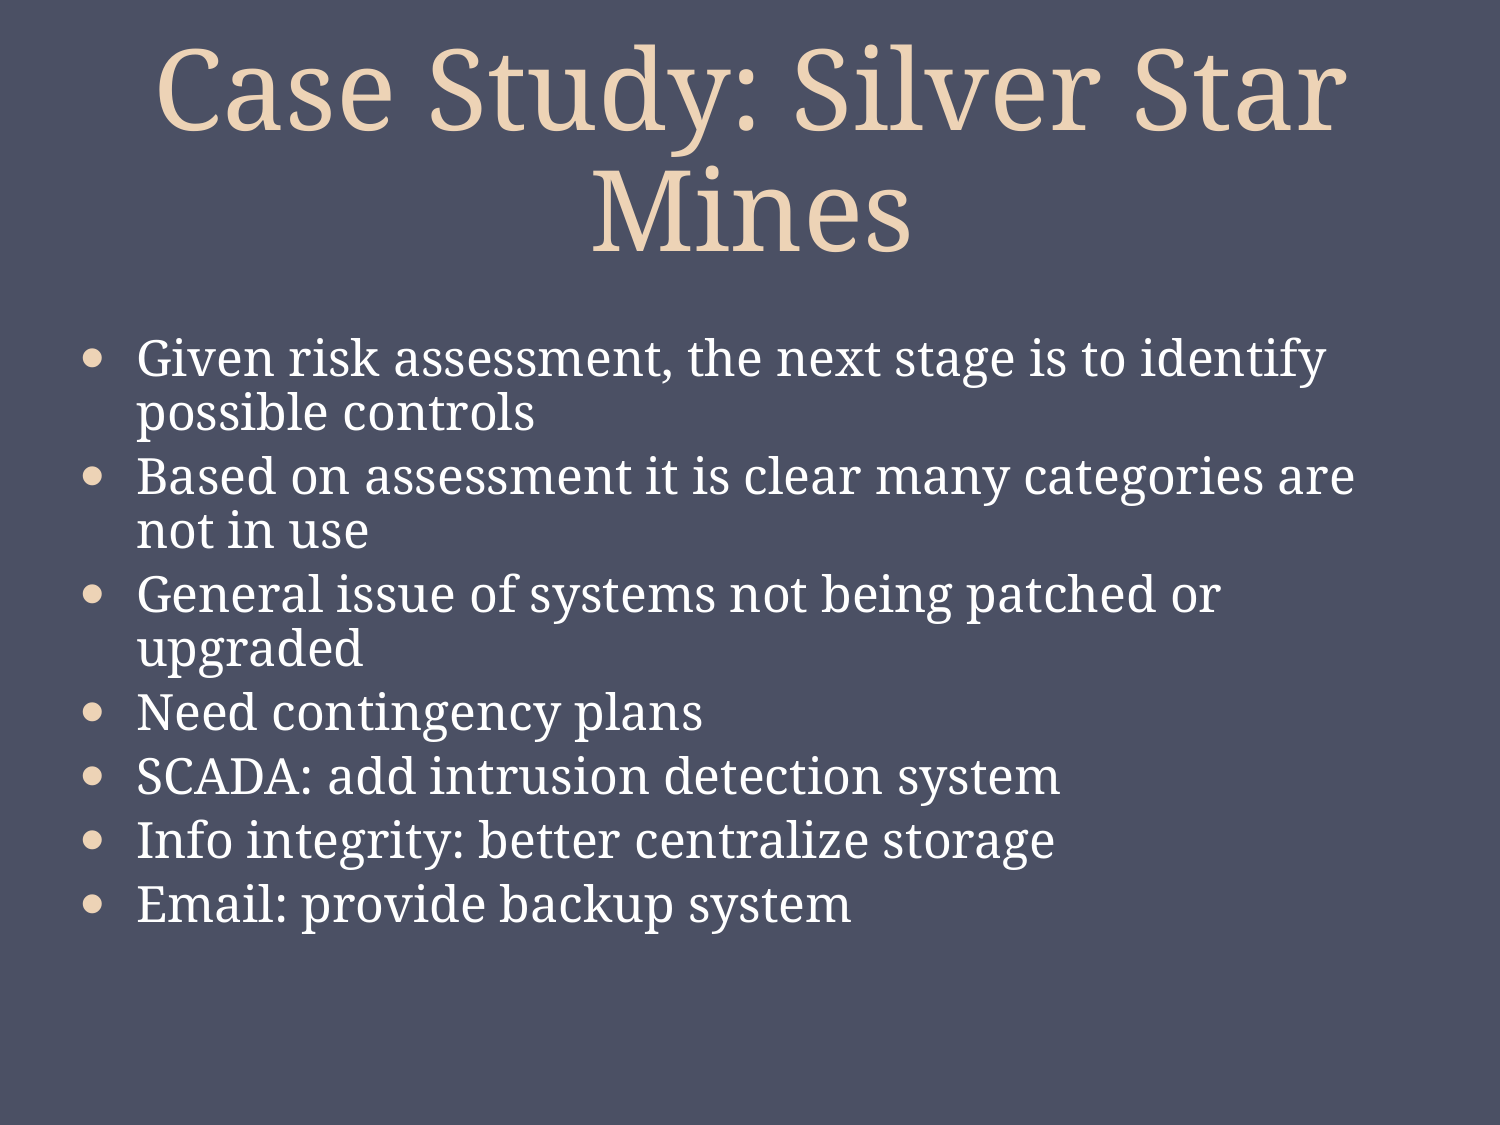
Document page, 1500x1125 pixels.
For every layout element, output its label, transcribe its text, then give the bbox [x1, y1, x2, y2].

list Given risk assessment, the next stage is to identify possible controls Based on assessment it is clear many categories are not in use General issue of systems not being patched or upgraded Need contingency plans SCADA: add intrusion detection system Info integrity: better centralize storage Email: provide backup system [64, 326, 1415, 1069]
title Case Study: Silver Star Mines [76, 19, 1427, 282]
